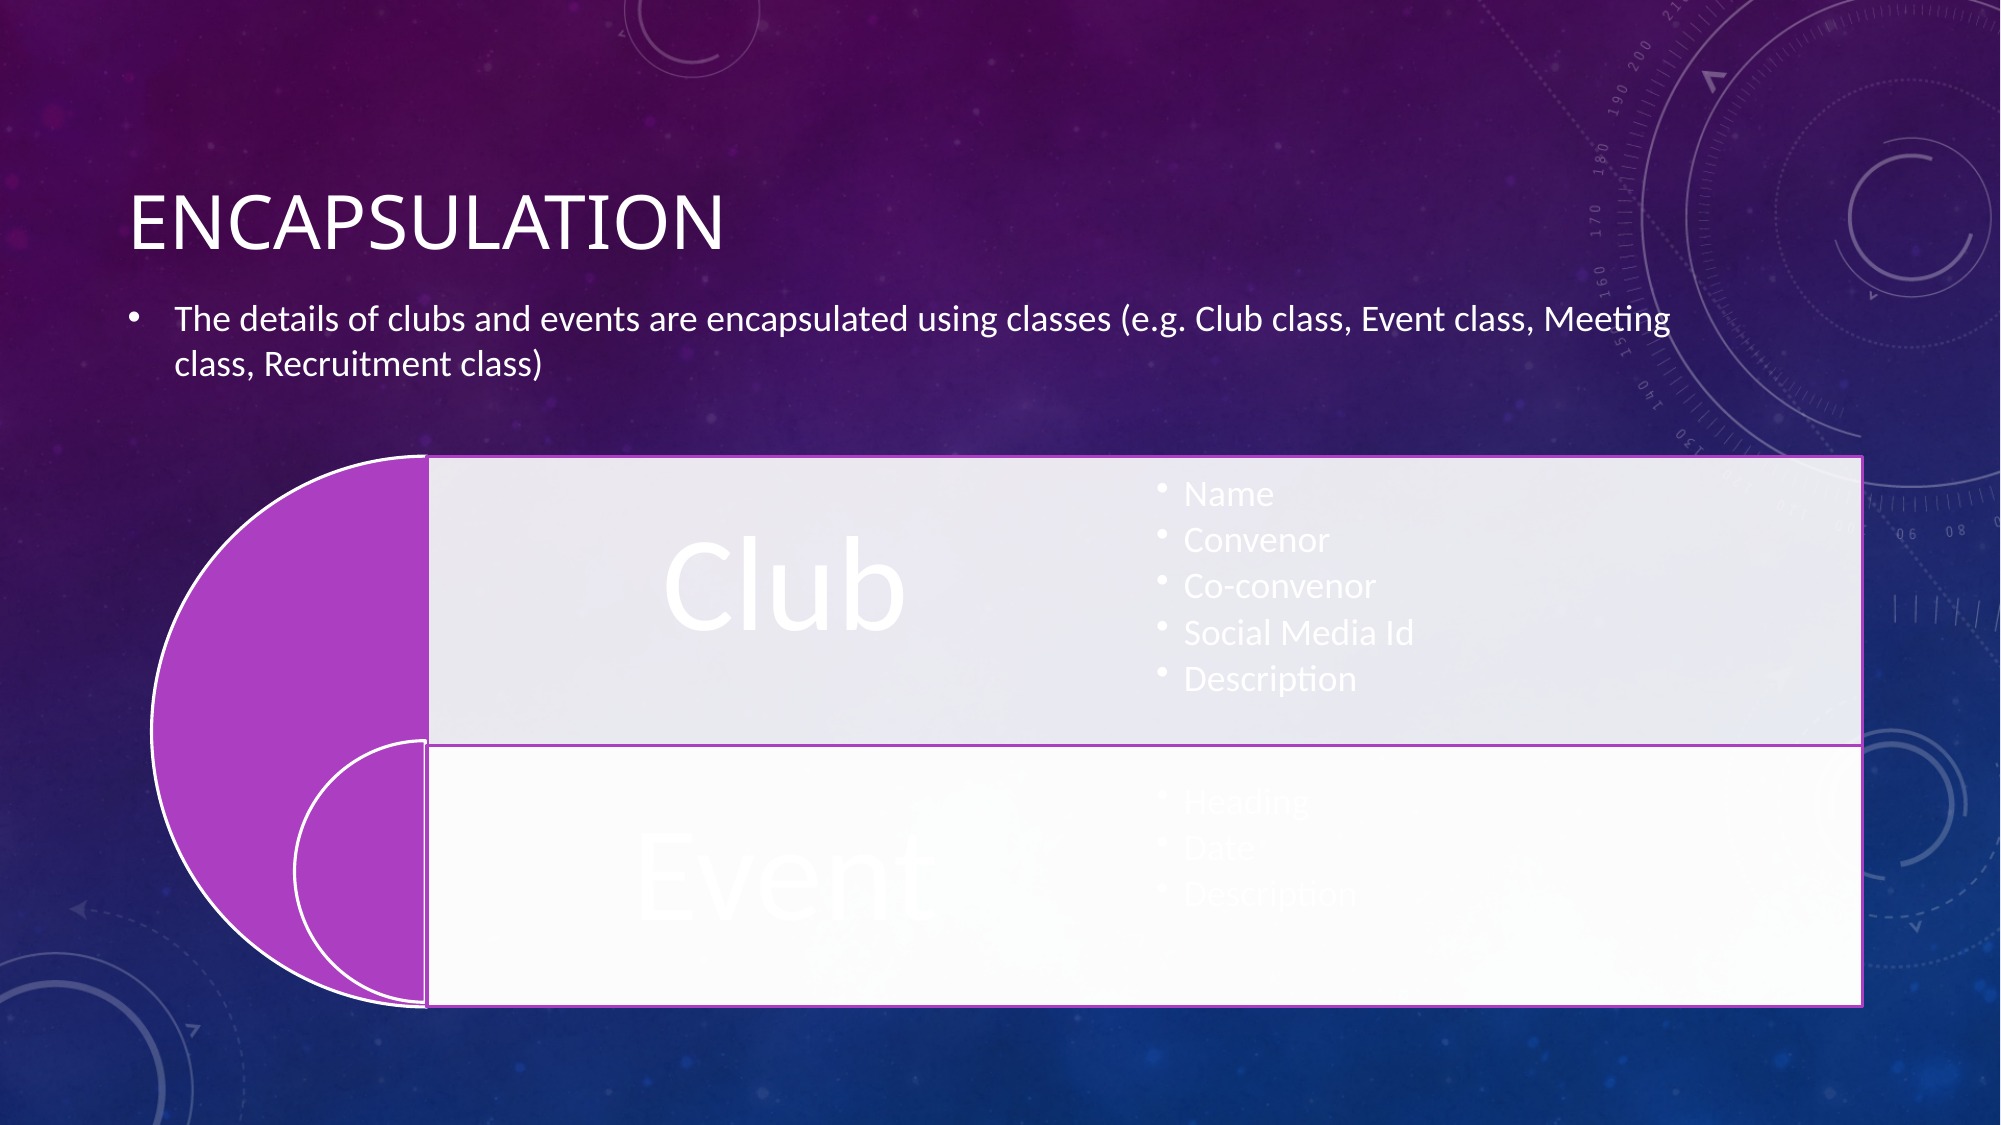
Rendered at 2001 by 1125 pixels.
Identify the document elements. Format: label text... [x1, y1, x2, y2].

list The details of clubs and events are encapsulated using classes (e.g. Club class, Event class, Meeting class, Recruitment class) [112, 225, 1709, 453]
picture [0, 0, 2001, 1125]
title Encapsulation [112, 99, 1775, 339]
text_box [151, 455, 1863, 1008]
